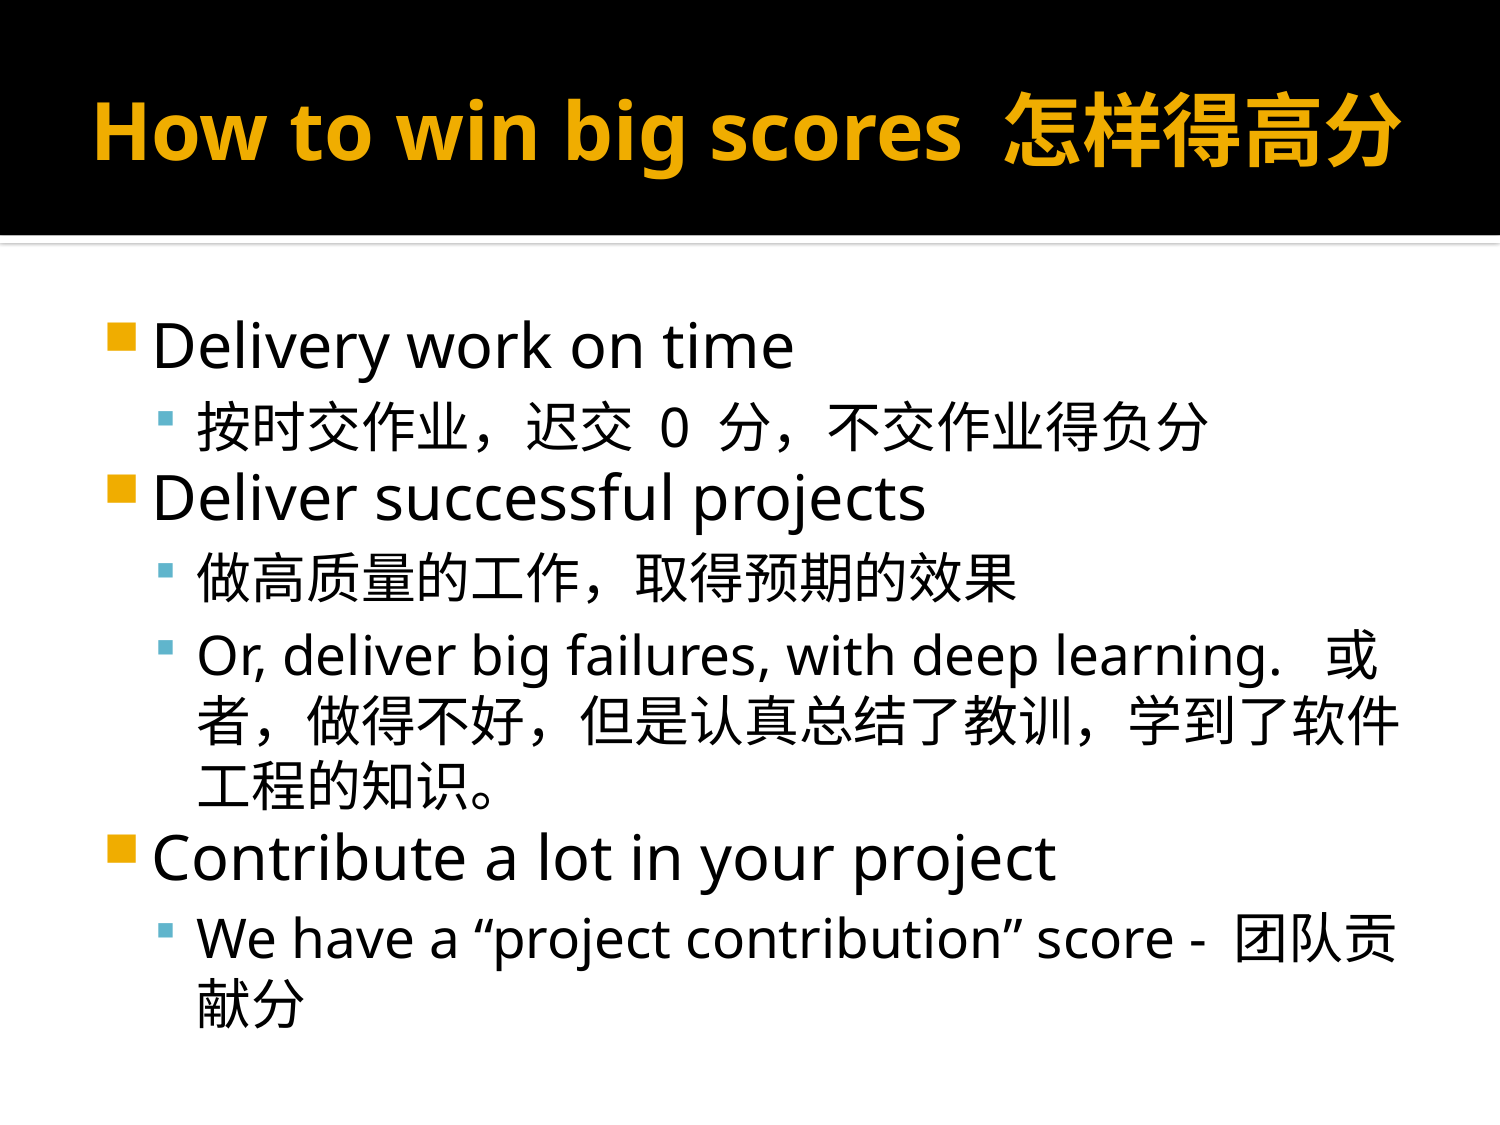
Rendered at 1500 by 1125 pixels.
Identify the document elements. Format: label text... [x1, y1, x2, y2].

title How to win big scores 怎样得高分 [75, 25, 1425, 231]
list Delivery work on time 按时交作业，迟交 0 分，不交作业得负分 Deliver successful projects 做高质量的工作，取得预期的效果 Or, deliver big failures, with deep learning. 或者，做得不好，但是认真总结了教训，学到了软件工程的知识。 Contribute a lot in your project We have a “project contribution” score - 团队贡献分 [75, 291, 1425, 1050]
